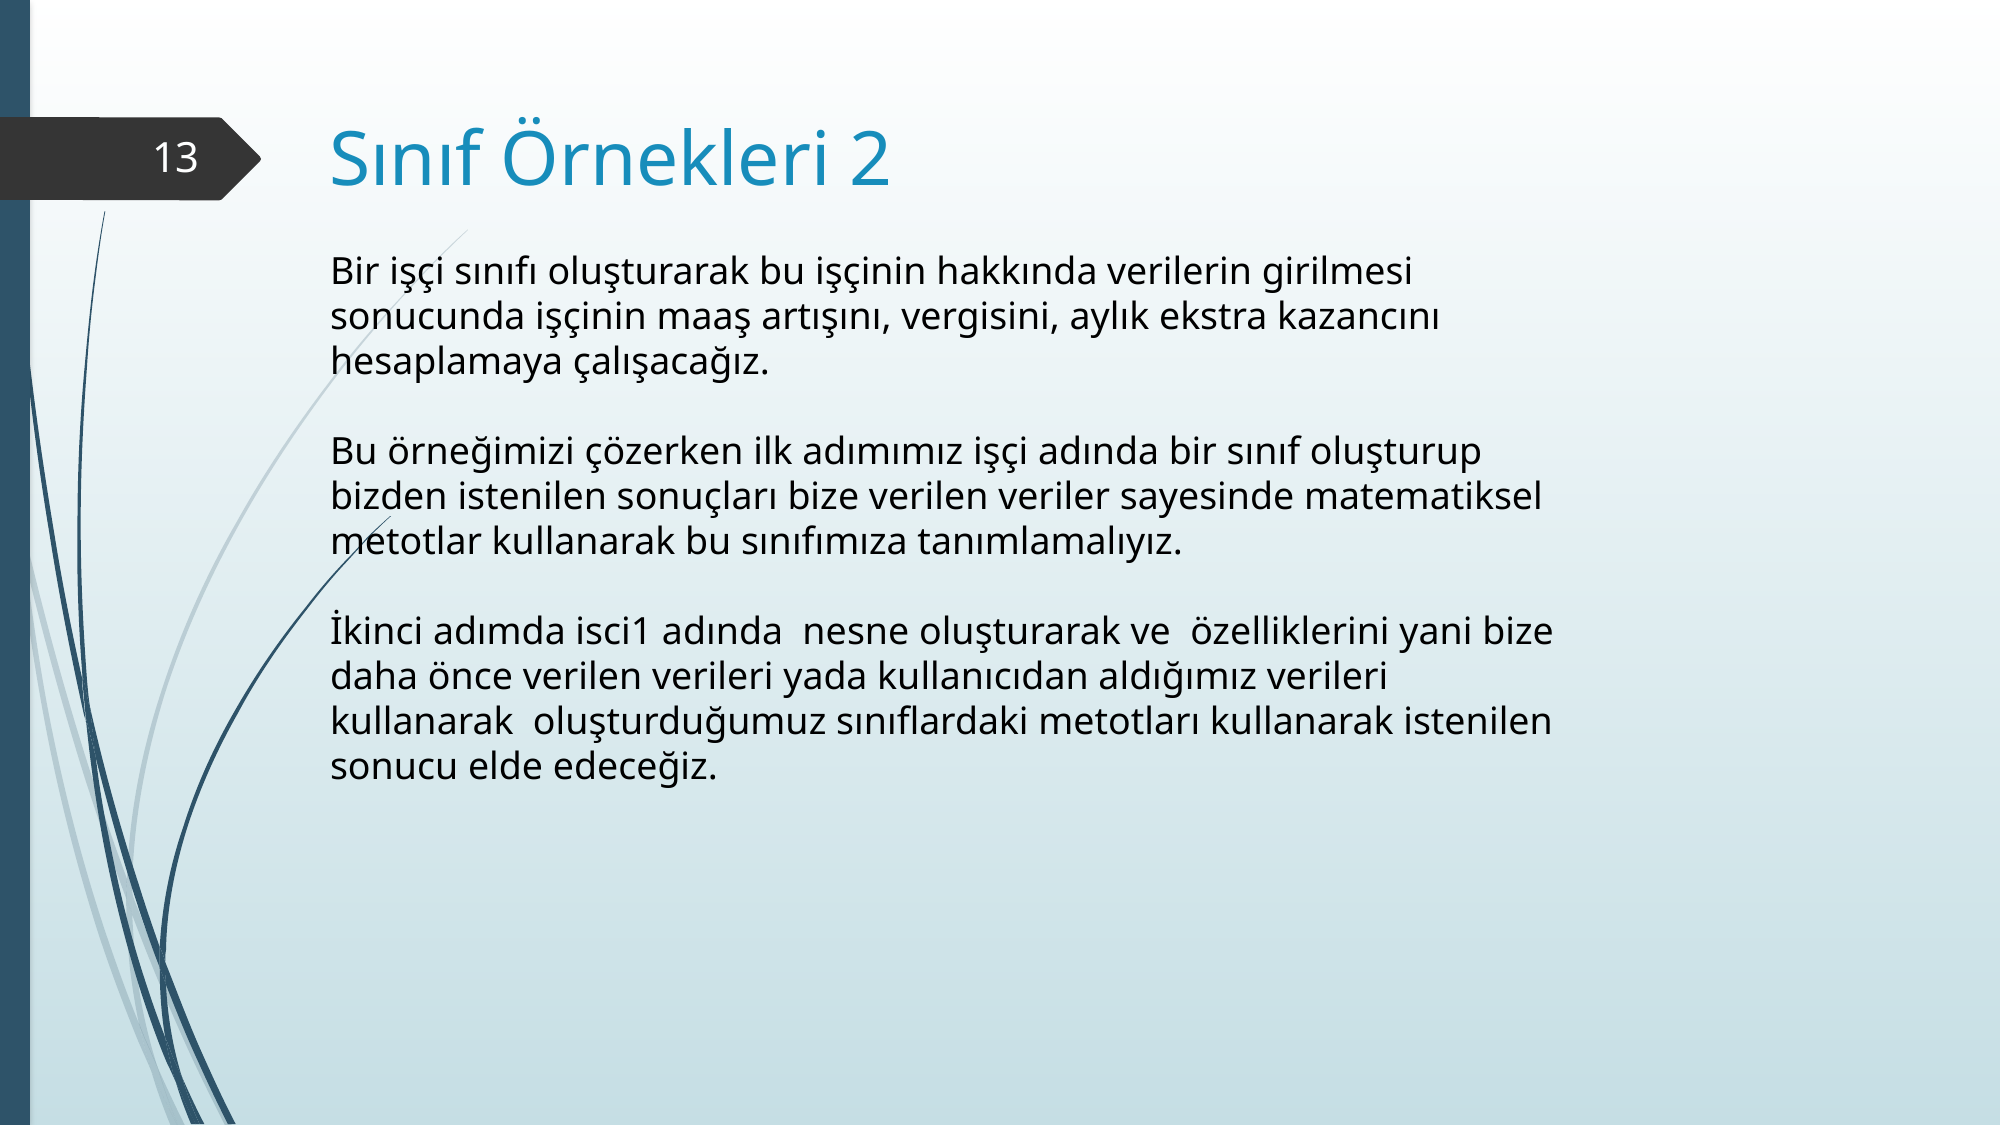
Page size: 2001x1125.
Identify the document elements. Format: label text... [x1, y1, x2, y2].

text_box Bir işçi sınıfı oluşturarak bu işçinin hakkında verilerin girilmesi sonucunda işçinin maaş artışını, vergisini, aylık ekstra kazancını hesaplamaya çalışacağız. Bu örneğimizi çözerken ilk adımımız işçi adında bir sınıf oluşturup bizden istenilen sonuçları bize verilen veriler sayesinde matematiksel metotlar kullanarak bu sınıfımıza tanımlamalıyız. İkinci adımda isci1 adında nesne oluşturarak ve özelliklerini yani bize daha önce verilen verileri yada kullanıcıdan aldığımız verileri kullanarak oluşturduğumuz sınıflardaki metotları kullanarak istenilen sonucu elde edeceğiz. [315, 239, 1586, 795]
title Sınıf Örnekleri 2 [314, 102, 1777, 313]
slide_number 13 [87, 129, 216, 190]
